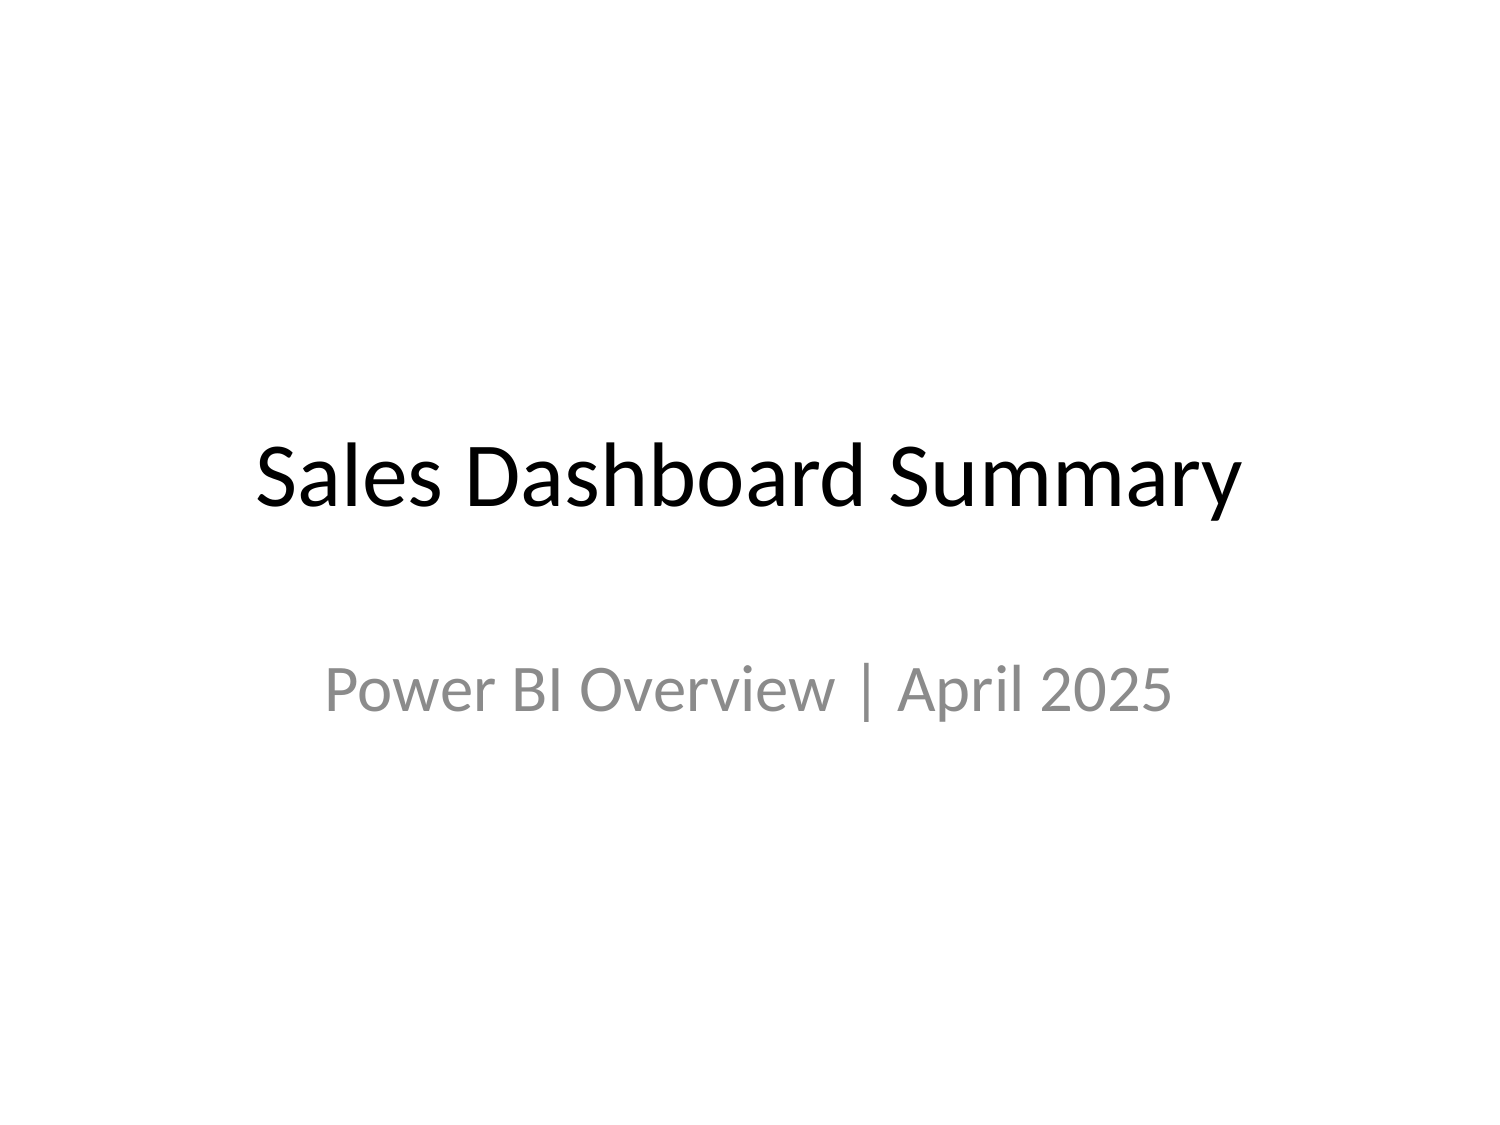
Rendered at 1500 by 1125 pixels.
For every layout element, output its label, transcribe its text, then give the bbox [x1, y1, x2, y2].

subtitle Power BI Overview | April 2025 [225, 637, 1275, 925]
title Sales Dashboard Summary [112, 349, 1388, 591]
